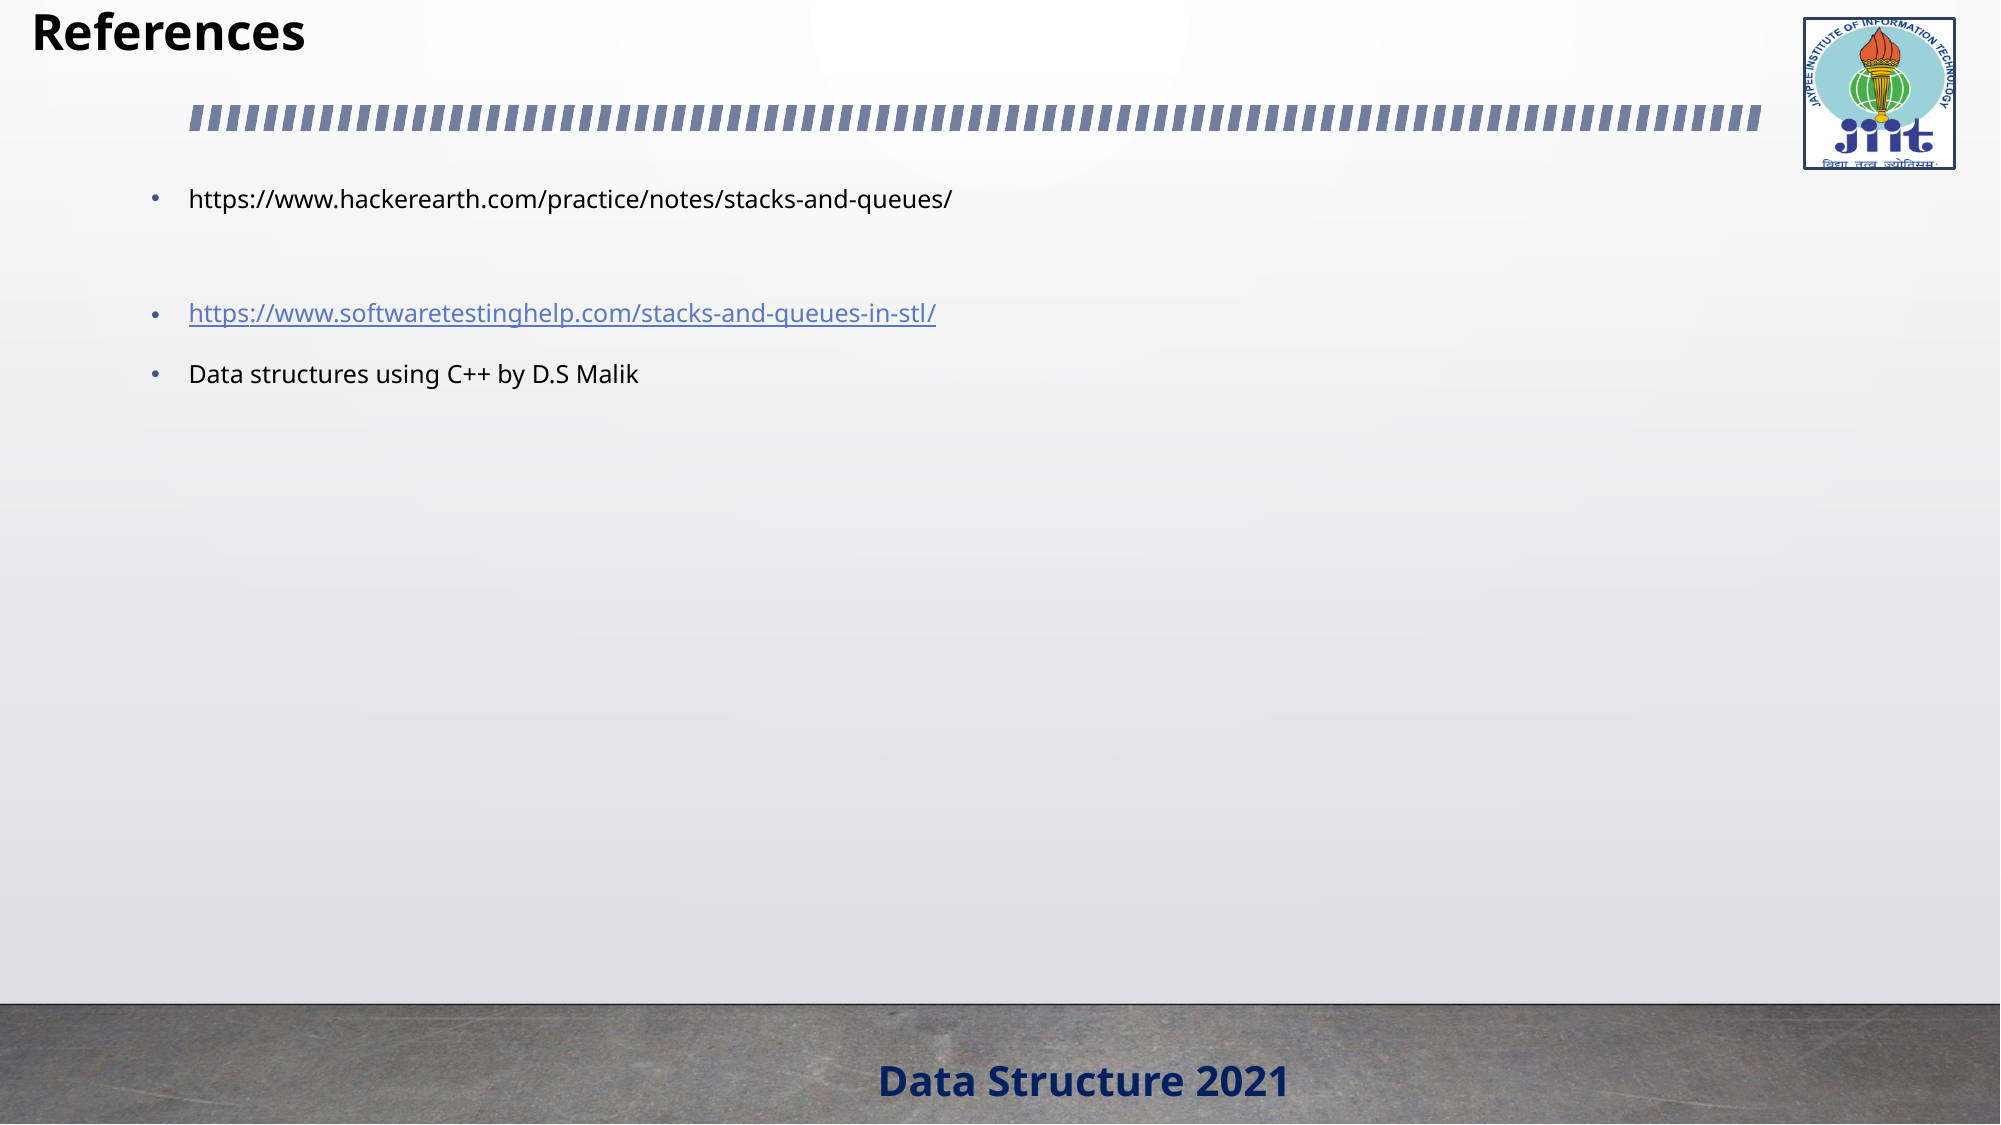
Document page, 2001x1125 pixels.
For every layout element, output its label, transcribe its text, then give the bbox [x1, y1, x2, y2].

picture [0, 1004, 2000, 1124]
list https://www.hackerearth.com/practice/notes/stacks-and-queues/ https://www.softwaretestinghelp.com/stacks-and-queues-in-stl/ Data structures using C++ by D.S Malik [136, 169, 1712, 711]
picture [1806, 20, 1953, 167]
title References [16, 0, 1592, 99]
